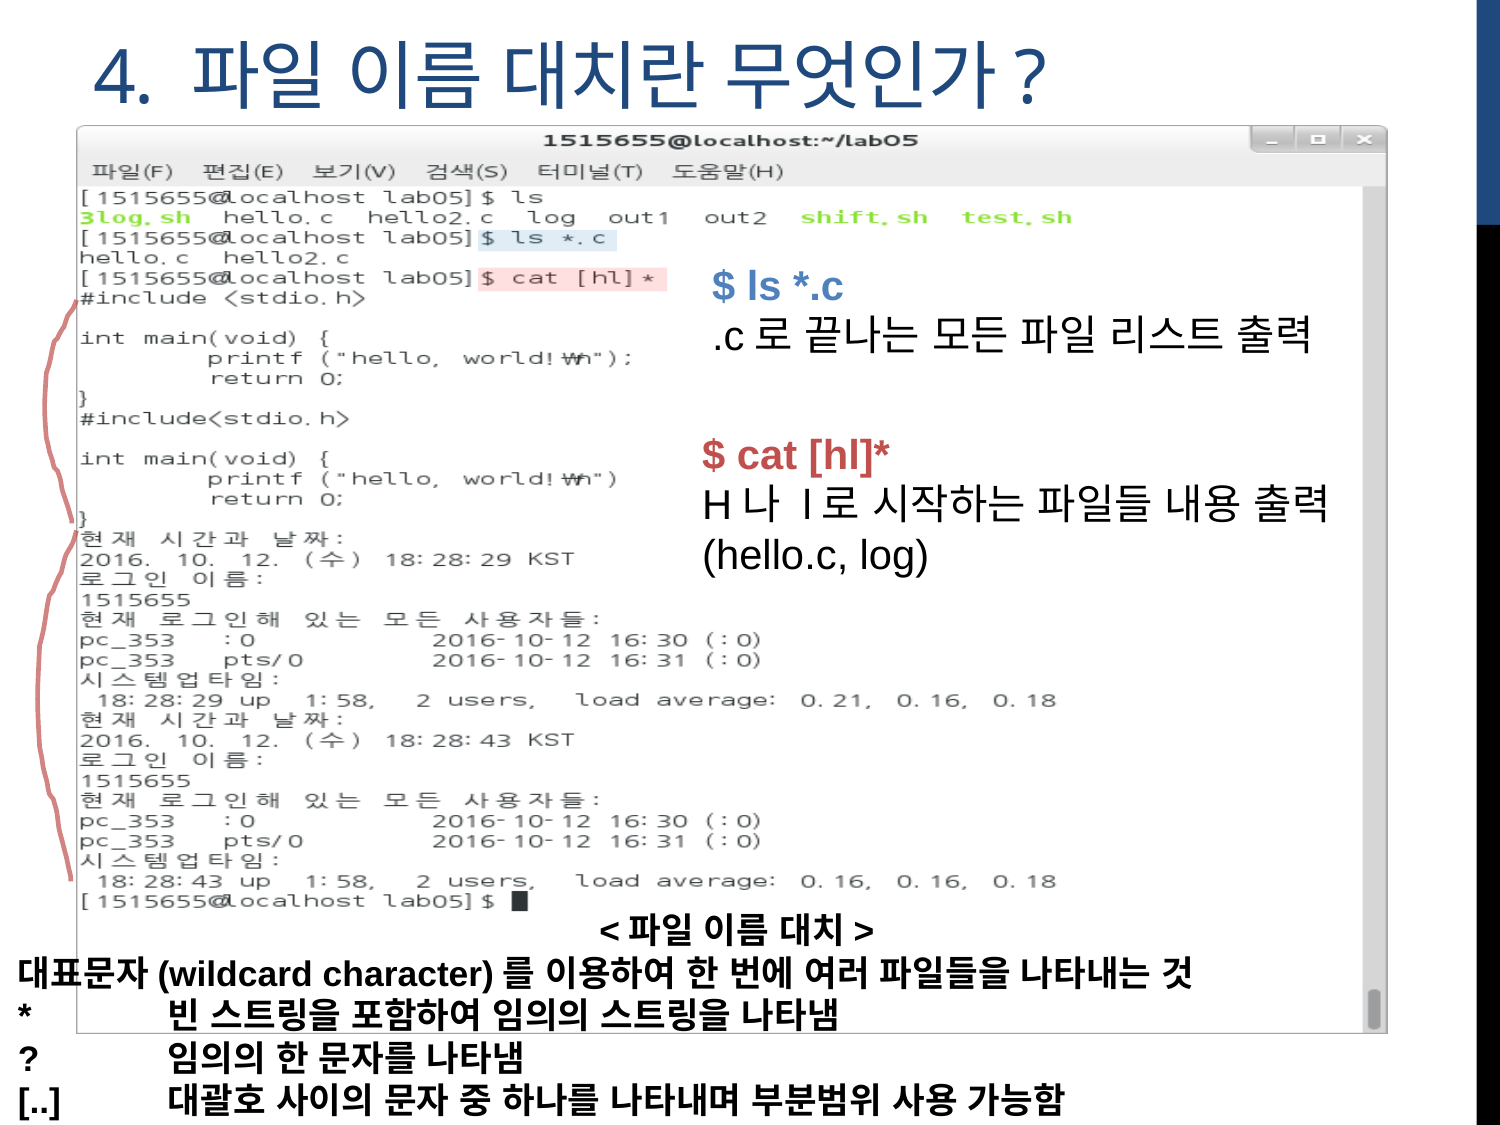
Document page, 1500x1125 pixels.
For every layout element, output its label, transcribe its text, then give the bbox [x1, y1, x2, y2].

text_box <파일 이름 대치> 대표문자(wildcard character)를 이용하여 한 번에 여러 파일들을 나타내는 것 * 빈 스트링을 포함하여 임의의 스트링을 나타냄 ? 임의의 한 문자를 나타냄 [..] 대괄호 사이의 문자 중 하나를 나타내며 부분범위 사용 가능함 [3, 900, 1471, 1125]
text_box [35, 530, 74, 882]
text_box [42, 300, 74, 524]
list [76, 124, 1389, 1034]
title 4. 파일 이름 대치란 무엇인가? [78, 12, 1415, 127]
